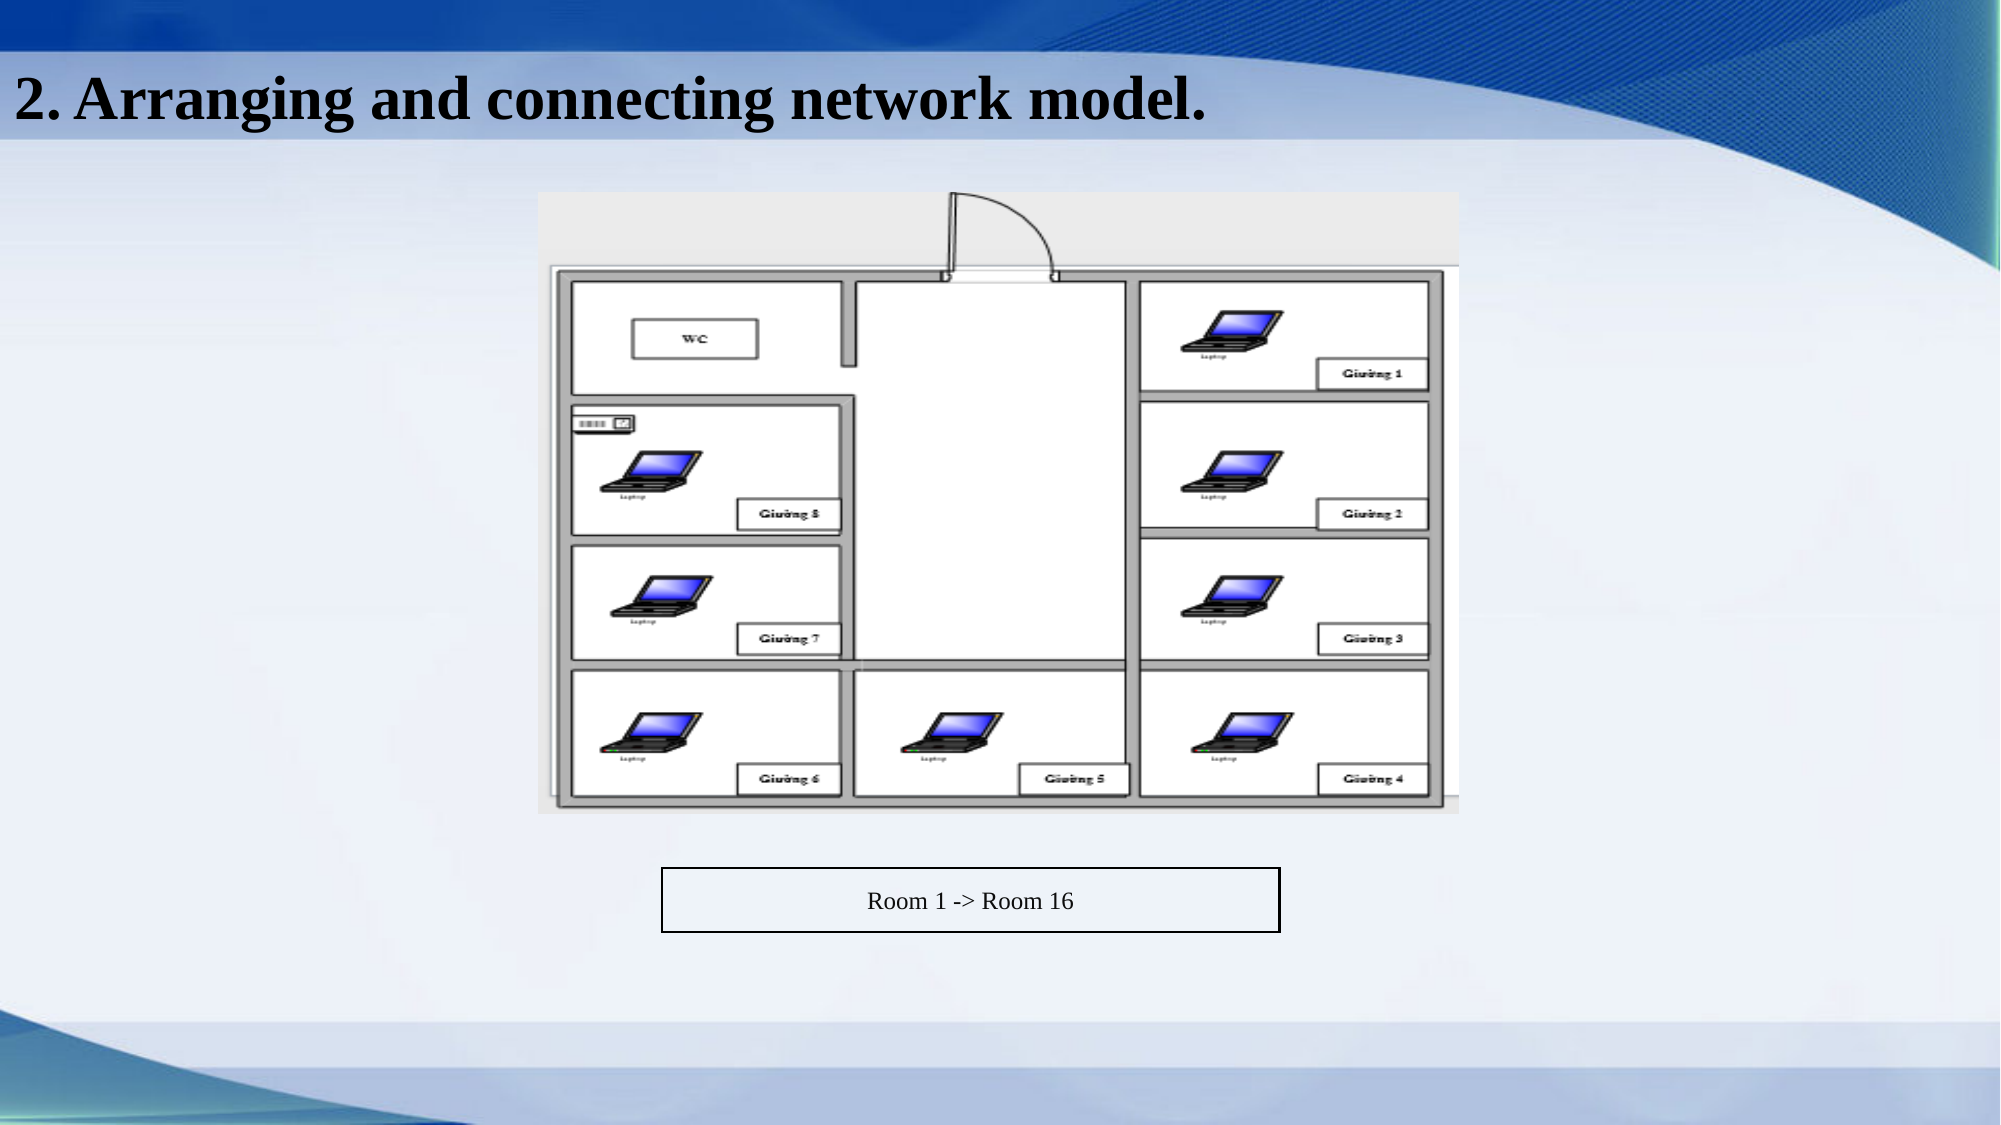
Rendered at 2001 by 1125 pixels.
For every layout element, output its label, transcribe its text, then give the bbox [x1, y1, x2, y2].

text_box Room 1 -> Room 16 [661, 867, 1281, 933]
text_box 2. Arranging and connecting network model. [0, 49, 1324, 215]
picture [0, 0, 2001, 1125]
